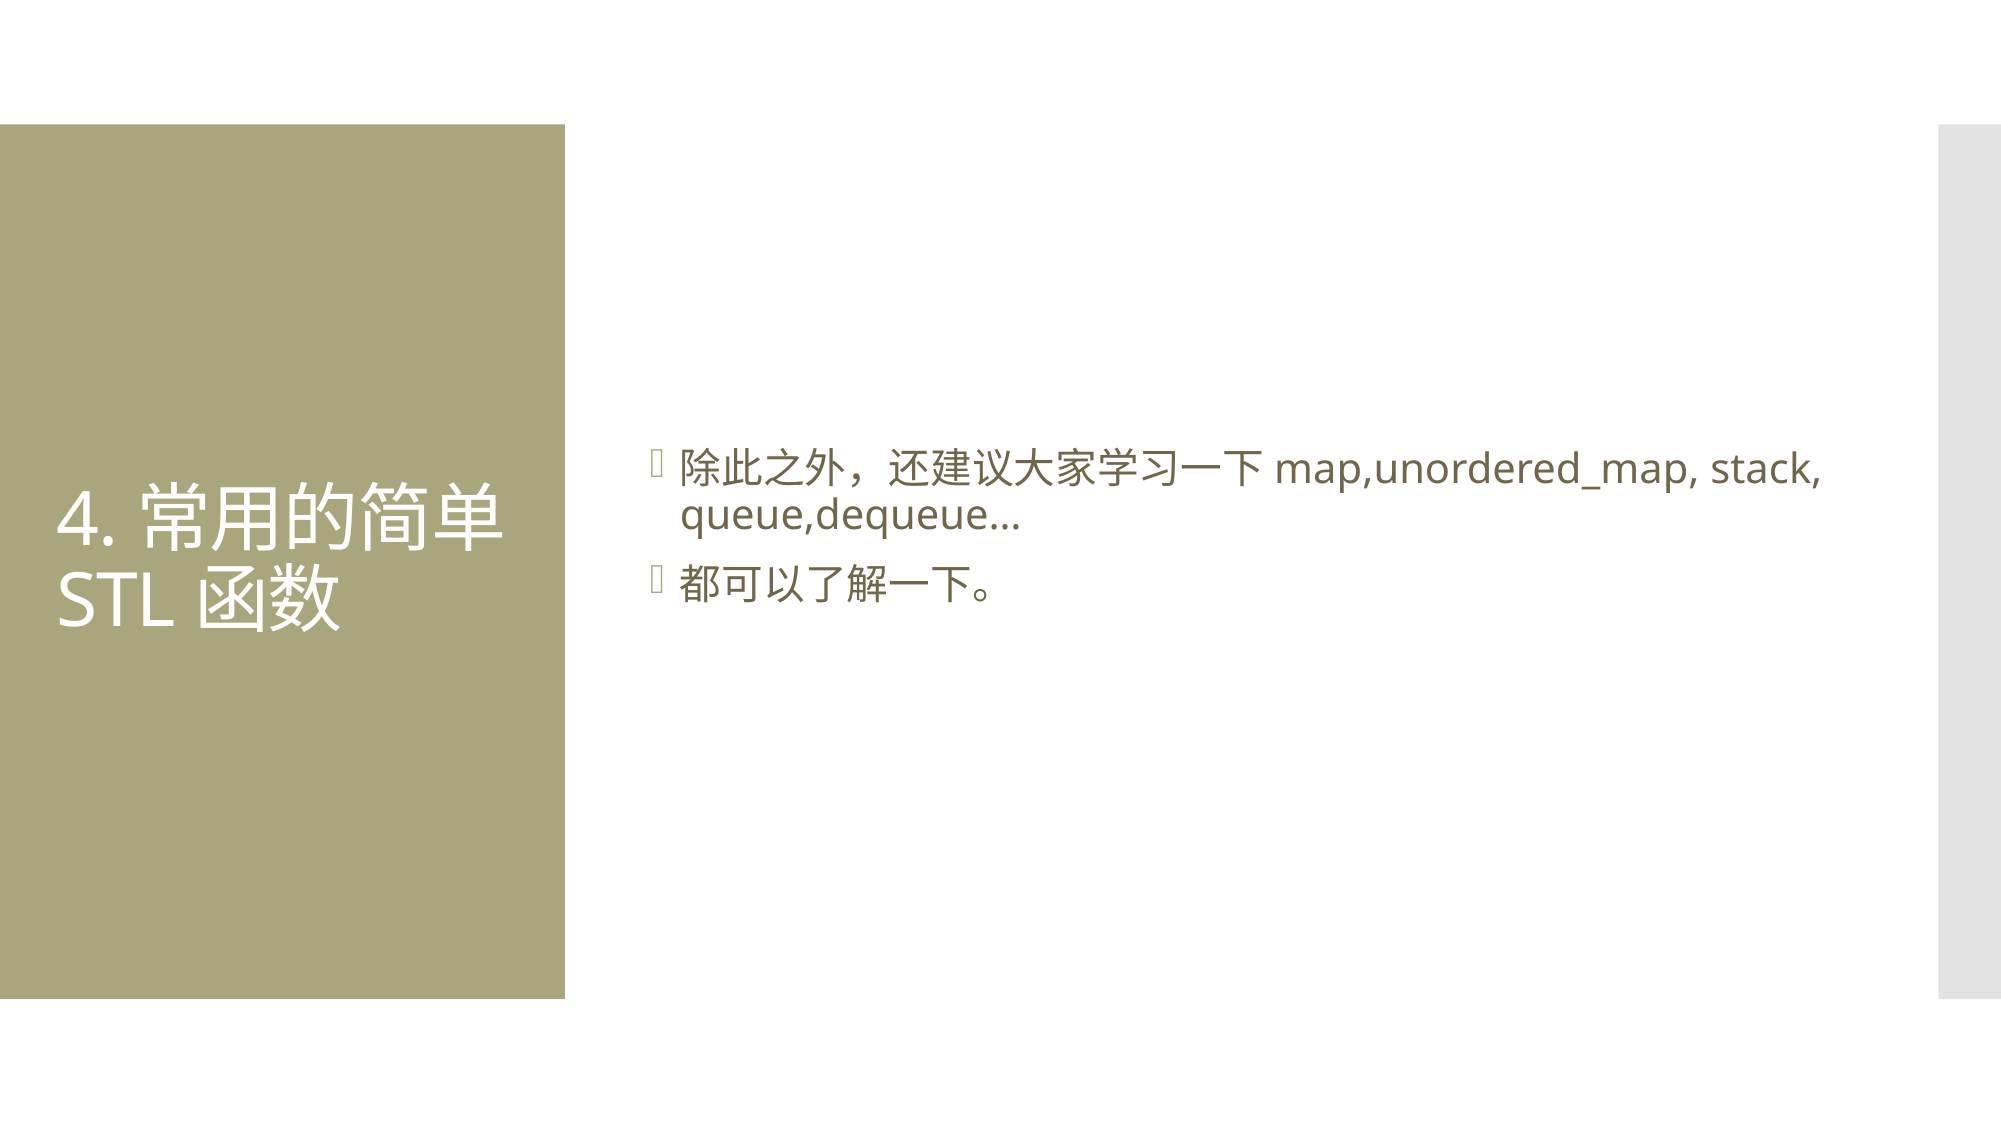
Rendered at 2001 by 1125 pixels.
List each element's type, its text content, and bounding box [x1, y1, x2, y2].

title 4.常用的简单STL函数 [41, 184, 525, 940]
list 除此之外，还建议大家学习一下map,unordered_map, stack, queue,dequeue… 都可以了解一下。 [634, 141, 1913, 985]
